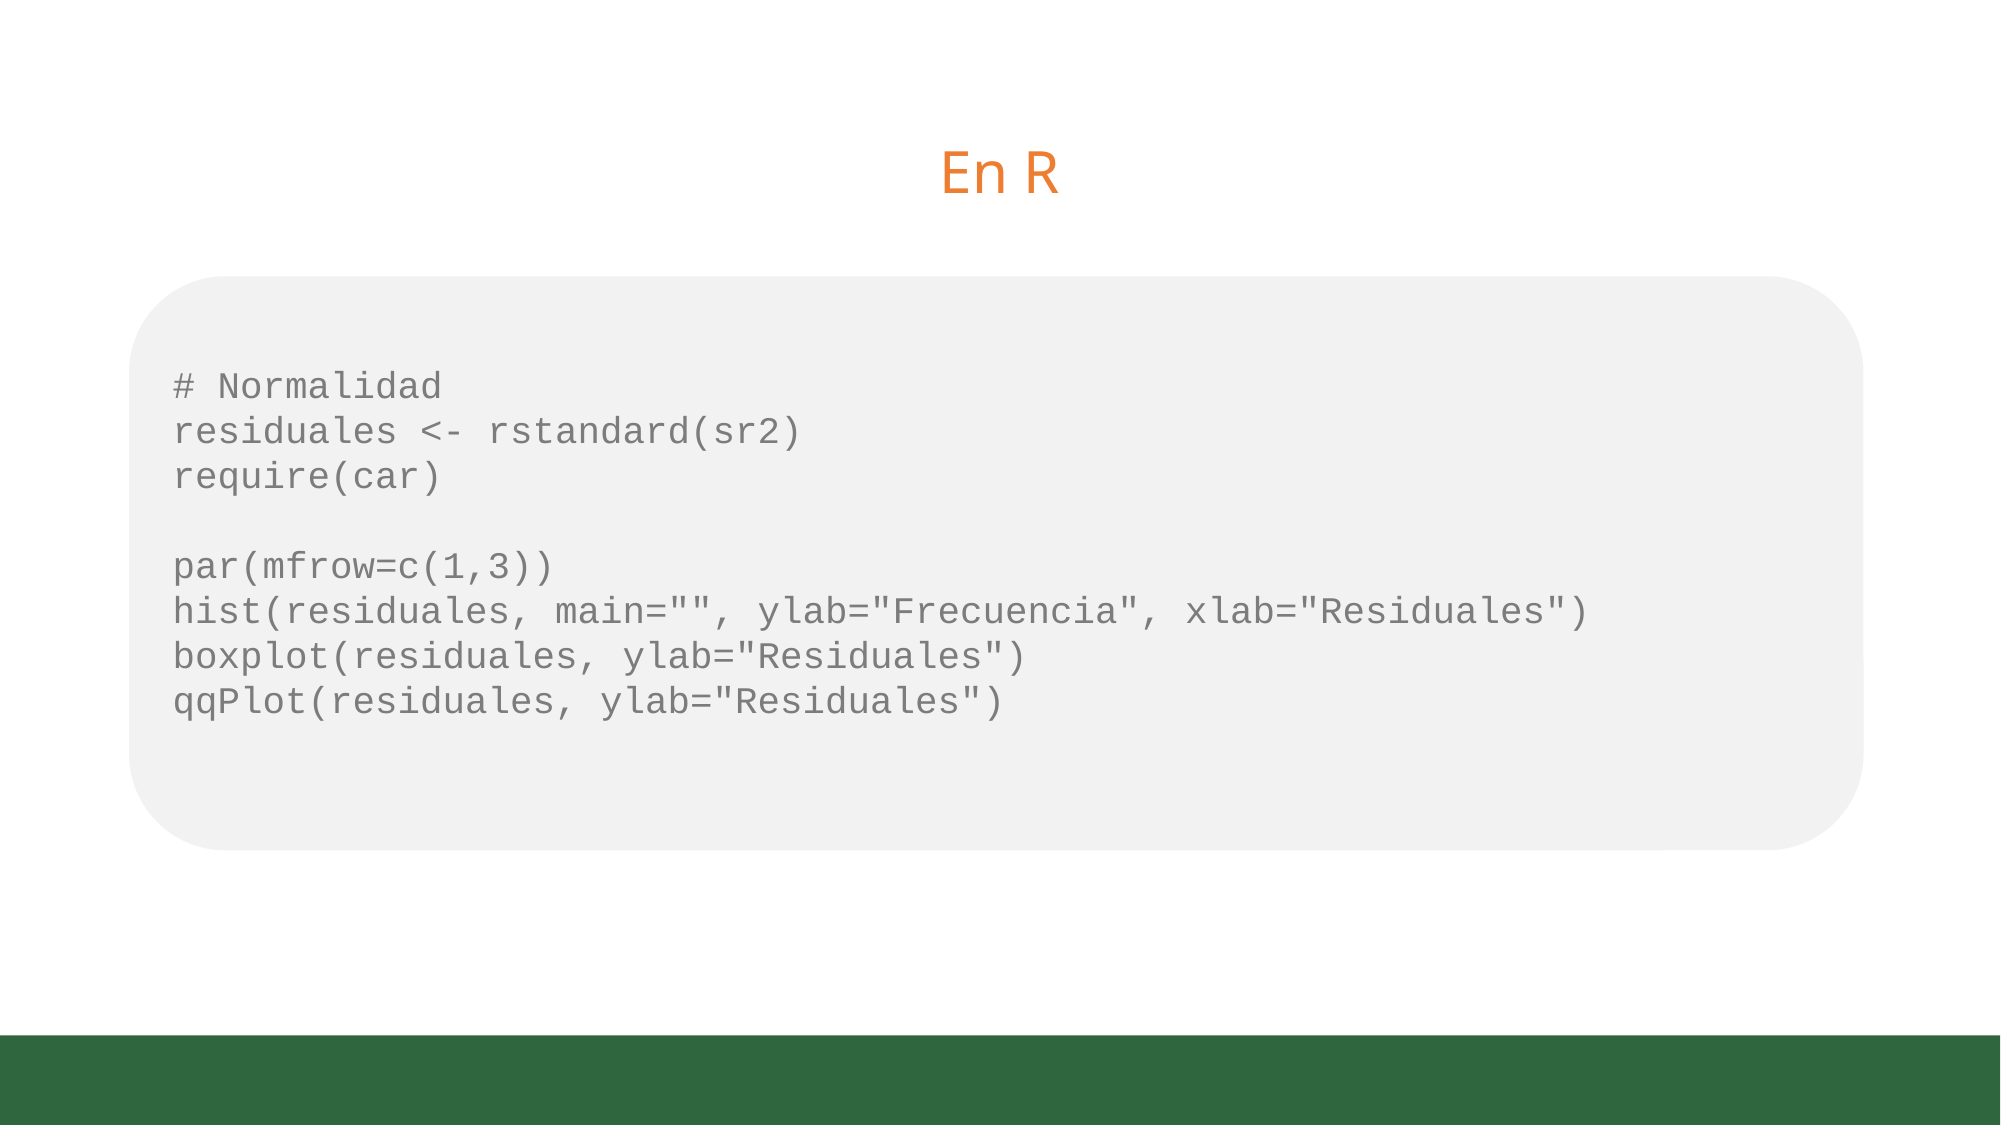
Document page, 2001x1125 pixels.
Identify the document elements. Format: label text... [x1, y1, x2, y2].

title En R [137, 136, 1863, 310]
text_box # Normalidad residuales <- rstandard(sr2) require(car) par(mfrow=c(1,3)) hist(residuales, main="", ylab="Frecuencia", xlab="Residuales") boxplot(residuales, ylab="Residuales") qqPlot(residuales, ylab="Residuales") [129, 310, 1864, 851]
